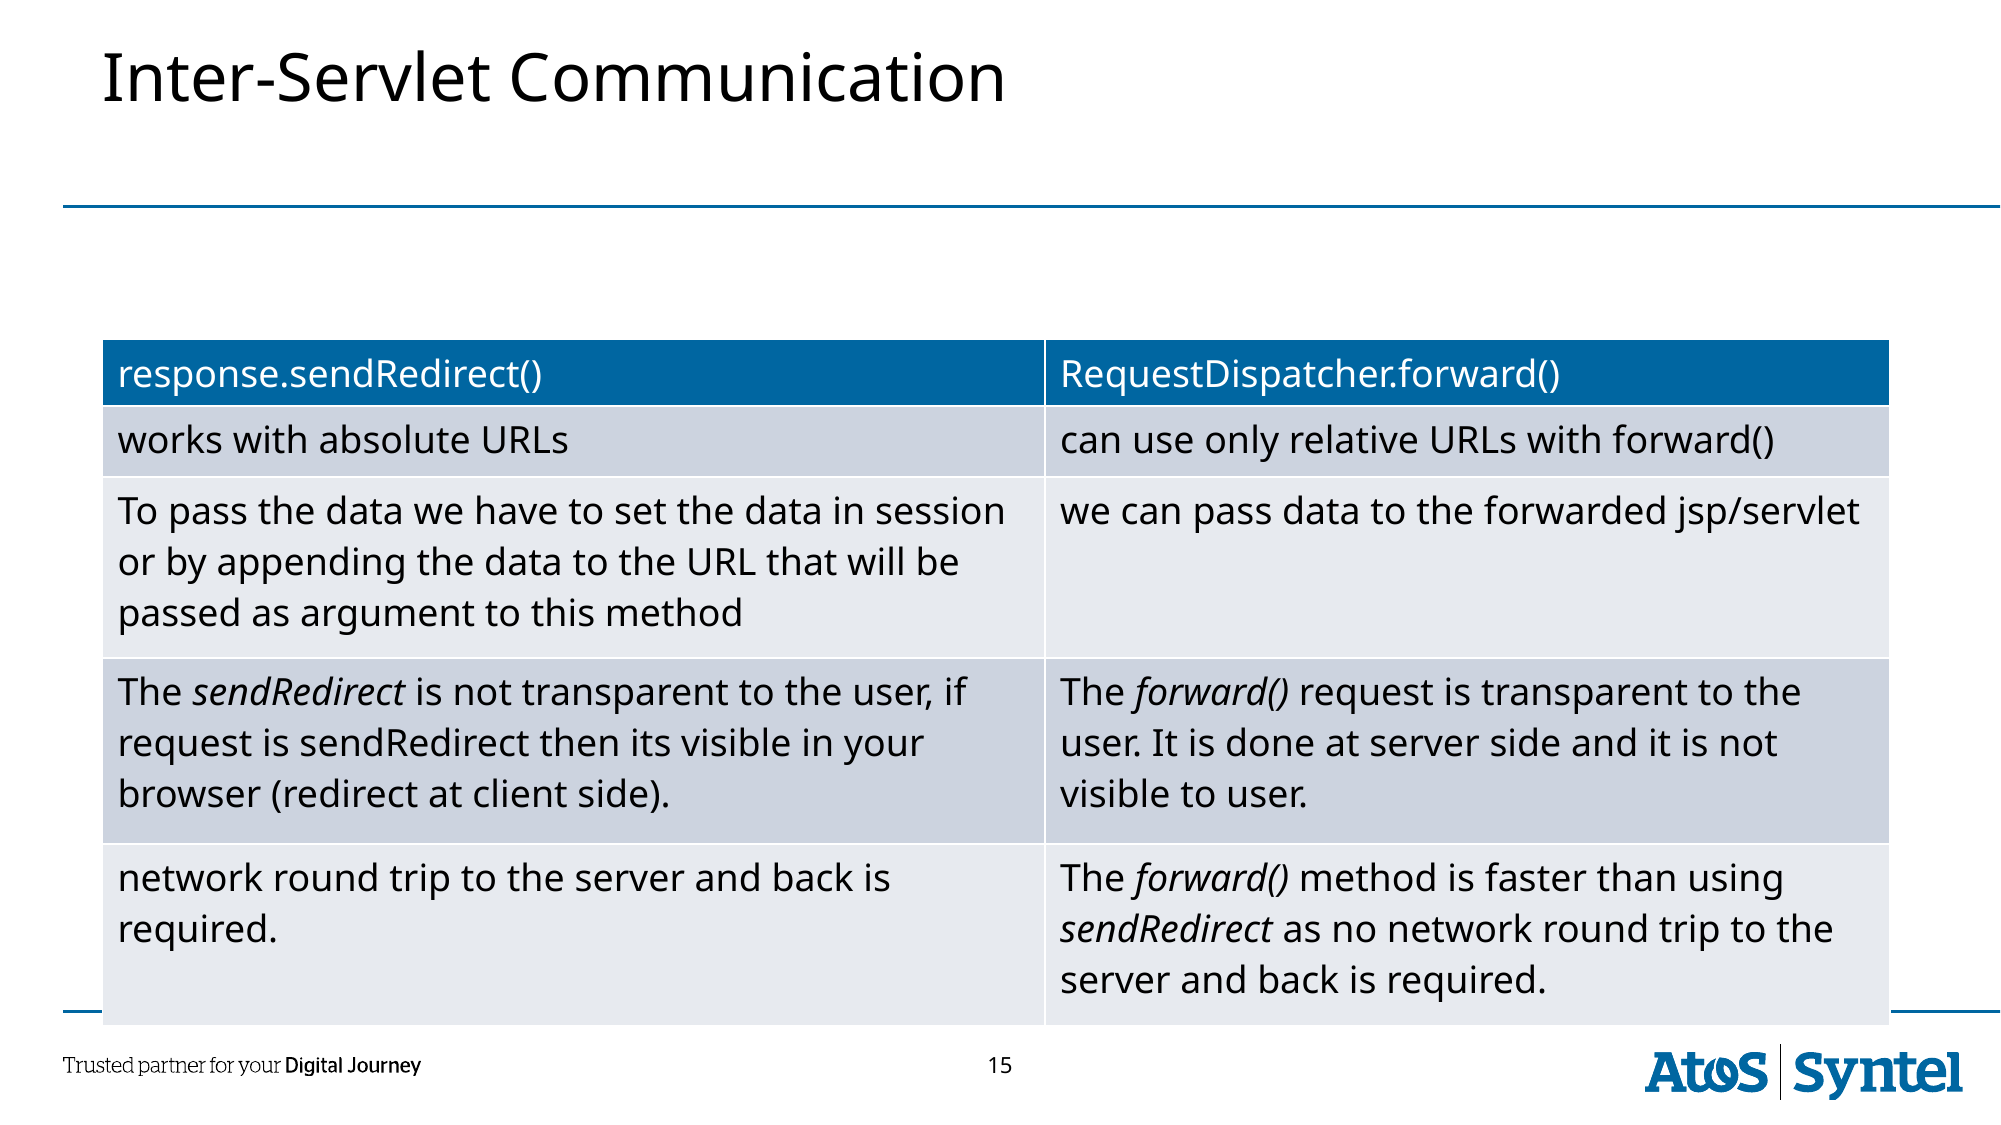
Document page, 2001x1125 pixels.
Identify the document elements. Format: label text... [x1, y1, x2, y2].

table_cell works with absolute URLs [103, 407, 1044, 476]
table_header response.sendRedirect() [103, 340, 1044, 405]
table_cell The sendRedirect is not transparent to the user, if request is sendRedirect then its visible in your browser (redirect at client side). [103, 659, 1044, 843]
table_cell network round trip to the server and back is required. [103, 845, 1044, 1025]
table_cell The forward() request is transparent to the user. It is done at server side and it is not visible to user. [1046, 659, 1889, 843]
title Inter-Servlet Communication [102, 27, 2000, 152]
table_cell The forward() method is faster than using sendRedirect as no network round trip to the server and back is required. [1046, 845, 1889, 1025]
table_cell we can pass data to the forwarded jsp/servlet [1046, 478, 1889, 657]
list [102, 238, 2000, 983]
table_cell can use only relative URLs with forward() [1046, 407, 1889, 476]
table_header RequestDispatcher.forward() [1046, 340, 1889, 405]
table_cell To pass the data we have to set the data in session or by appending the data to the URL that will be passed as argument to this method [103, 478, 1044, 657]
